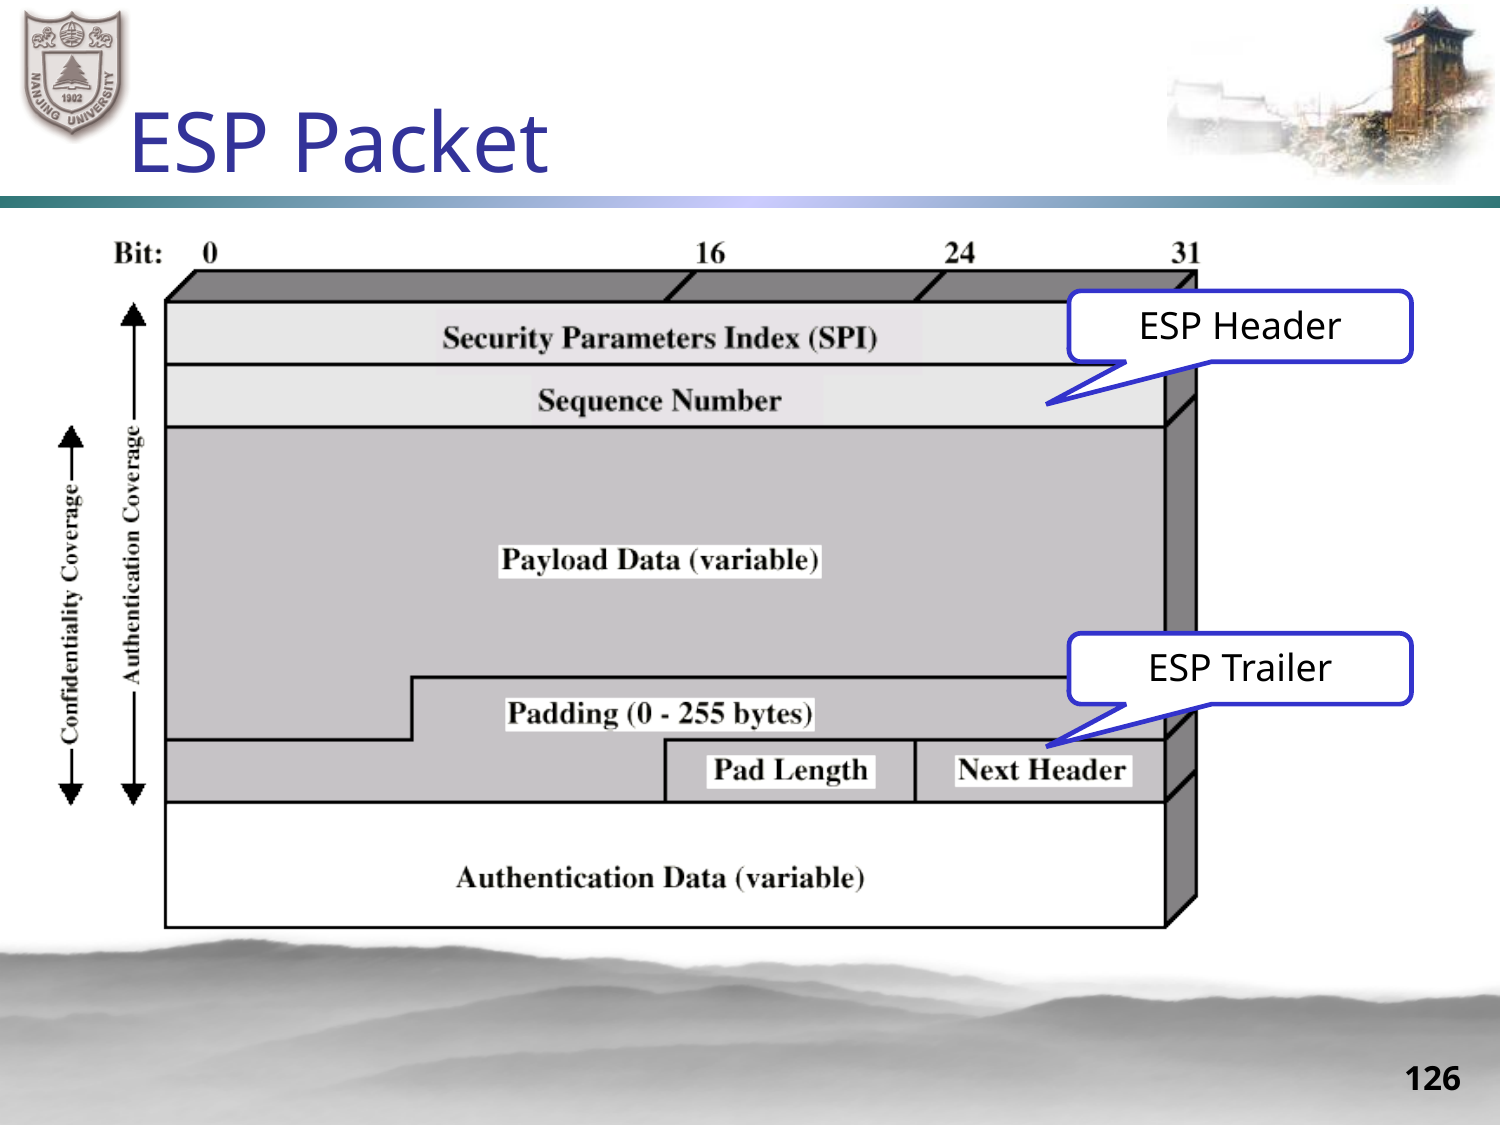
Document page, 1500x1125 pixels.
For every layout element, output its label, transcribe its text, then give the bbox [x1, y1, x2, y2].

text_box ESP Header [1238, 290, 1412, 362]
slide_number 126 [1163, 1034, 1477, 1111]
picture [0, 0, 144, 144]
picture [1167, 4, 1495, 54]
picture [0, 231, 1500, 1125]
text_box ESP Trailer [1238, 633, 1412, 705]
title ESP Packet [111, 54, 1500, 197]
